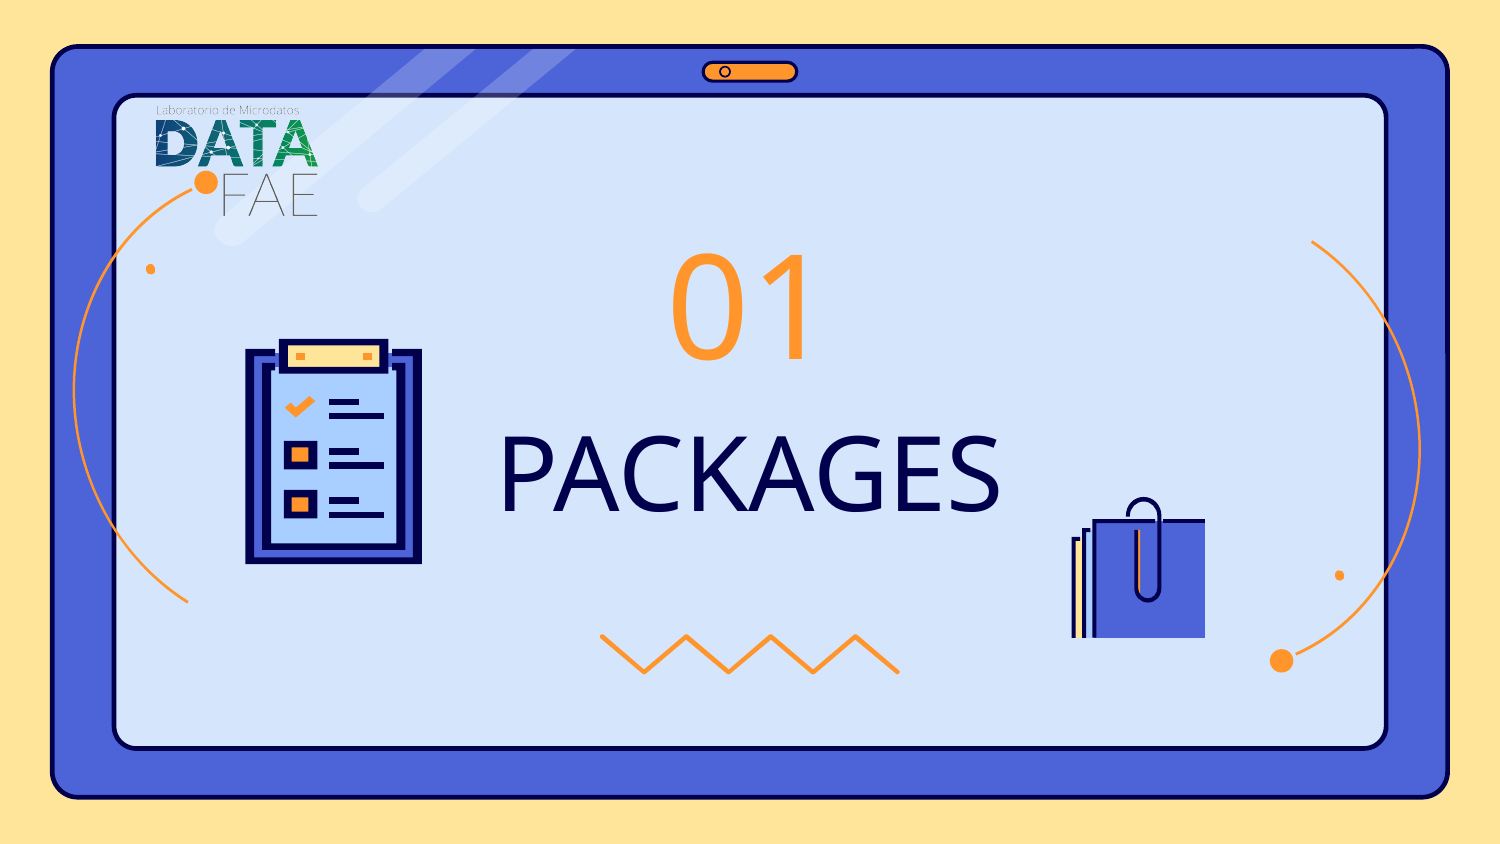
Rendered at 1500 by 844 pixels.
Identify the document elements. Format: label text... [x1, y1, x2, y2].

title PACKAGES [426, 359, 1092, 533]
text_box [42, 174, 271, 619]
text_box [1223, 226, 1451, 671]
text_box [245, 338, 422, 565]
title 01 [408, 243, 1092, 359]
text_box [1071, 496, 1206, 639]
picture [142, 105, 325, 216]
text_box [599, 634, 900, 675]
